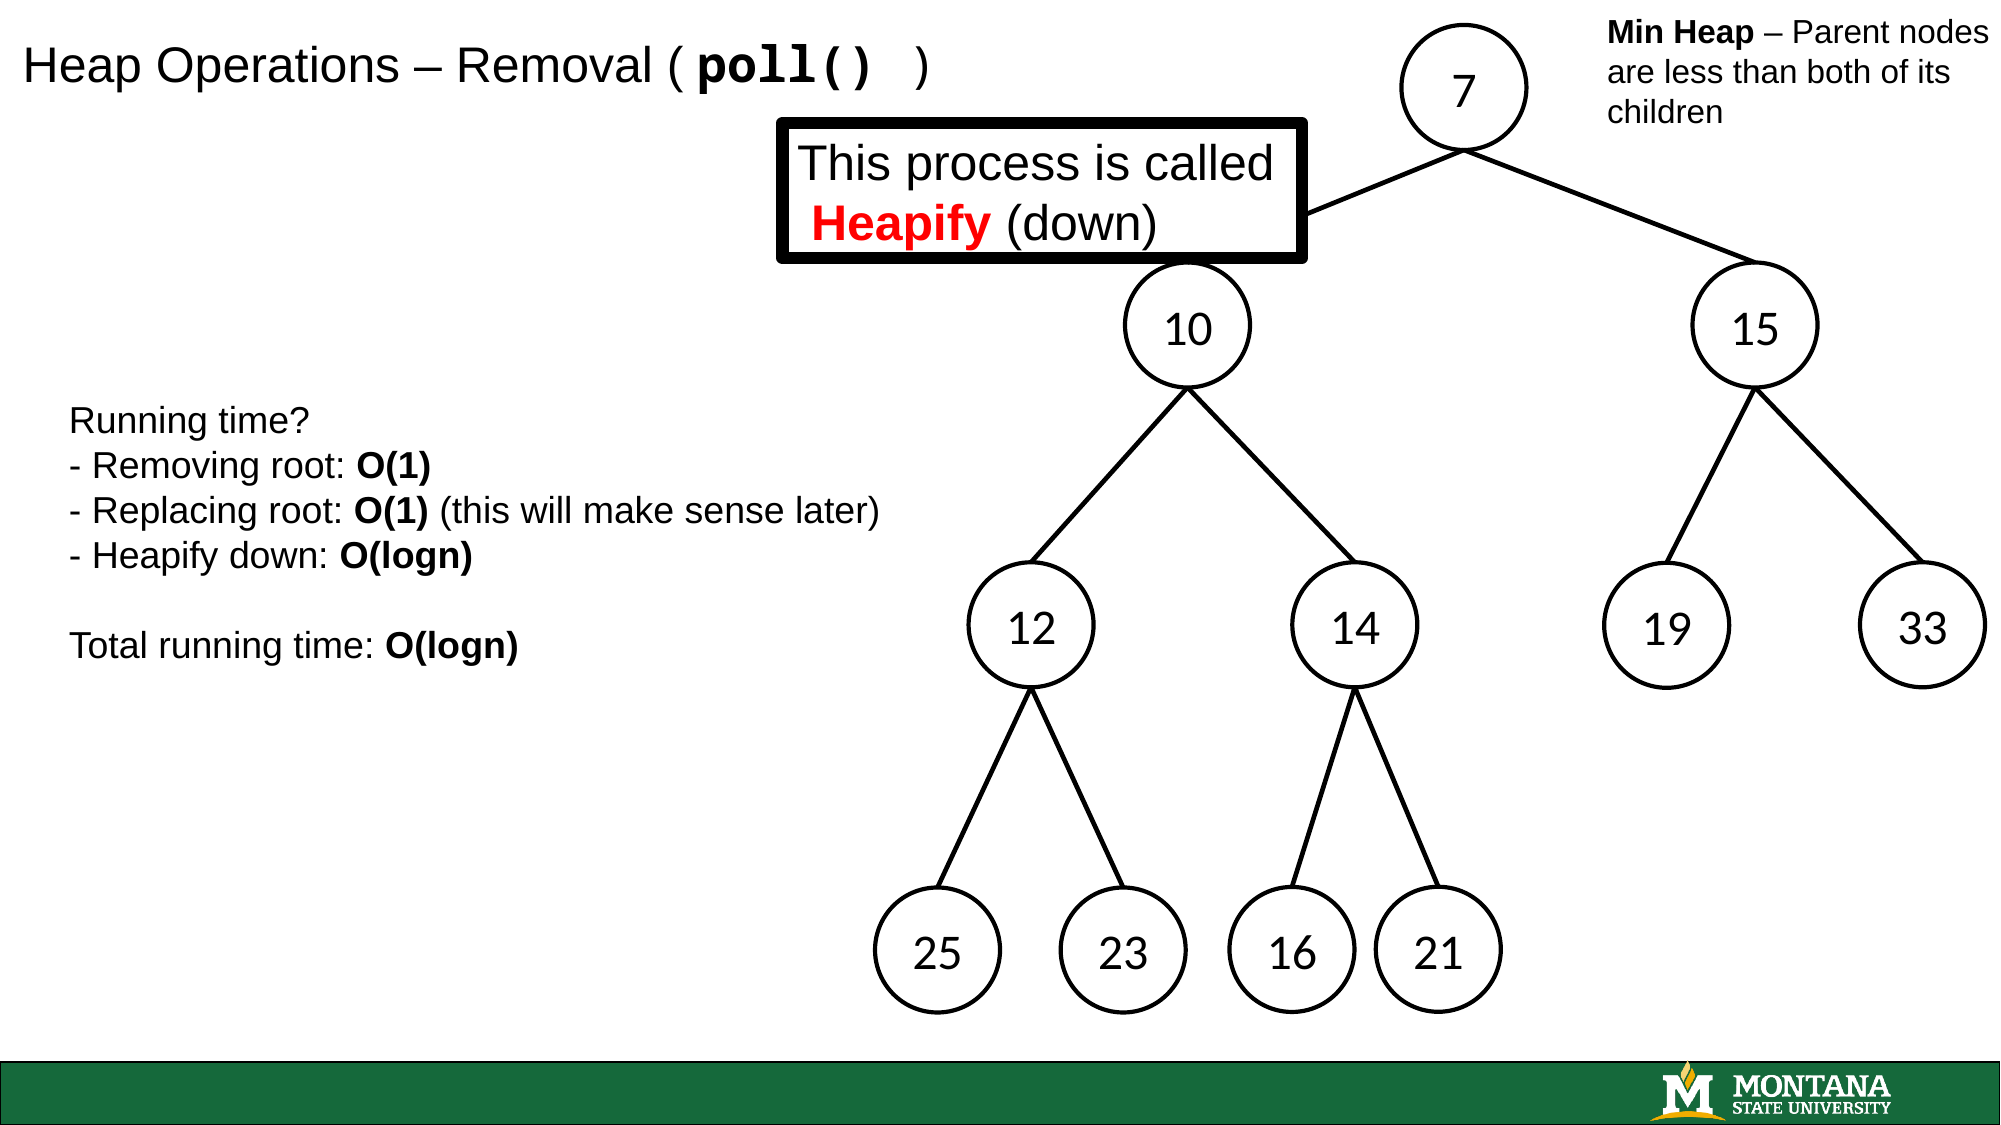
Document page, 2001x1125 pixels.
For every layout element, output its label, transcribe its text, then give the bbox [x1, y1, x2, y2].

text_box 16 [1227, 885, 1357, 1015]
text_box This process is called Heapify (down) [782, 123, 1302, 258]
text_box 21 [1373, 884, 1503, 1014]
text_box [1030, 387, 1185, 563]
text_box 19 [1602, 560, 1732, 690]
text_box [1187, 149, 1462, 263]
text_box 15 [1690, 260, 1820, 385]
text_box 10 [1122, 260, 1253, 385]
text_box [1892, 1060, 2000, 1125]
text_box Heap Operations – Removal ( poll() ) [7, 24, 953, 100]
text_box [1666, 387, 1752, 563]
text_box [1291, 687, 1352, 888]
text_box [1030, 686, 1124, 888]
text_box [1187, 387, 1355, 563]
text_box 23 [1058, 885, 1188, 1015]
text_box Min Heap – Parent nodes are less than both of its children [1592, 2, 2000, 138]
text_box 33 [1857, 560, 1988, 690]
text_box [1754, 387, 1923, 563]
text_box 12 [966, 560, 1096, 685]
text_box 25 [872, 885, 1003, 1015]
picture [1649, 1060, 1892, 1122]
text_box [1463, 149, 1756, 263]
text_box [1354, 686, 1439, 887]
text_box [0, 1060, 1647, 1125]
text_box Running time? - Removing root: O(1) - Replacing root: O(1) (this will make sense later) - Heapify down: O(logn) Total running time: O(logn) [54, 388, 896, 674]
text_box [937, 686, 1029, 888]
text_box 14 [1290, 560, 1420, 685]
text_box 7 [1399, 22, 1529, 148]
